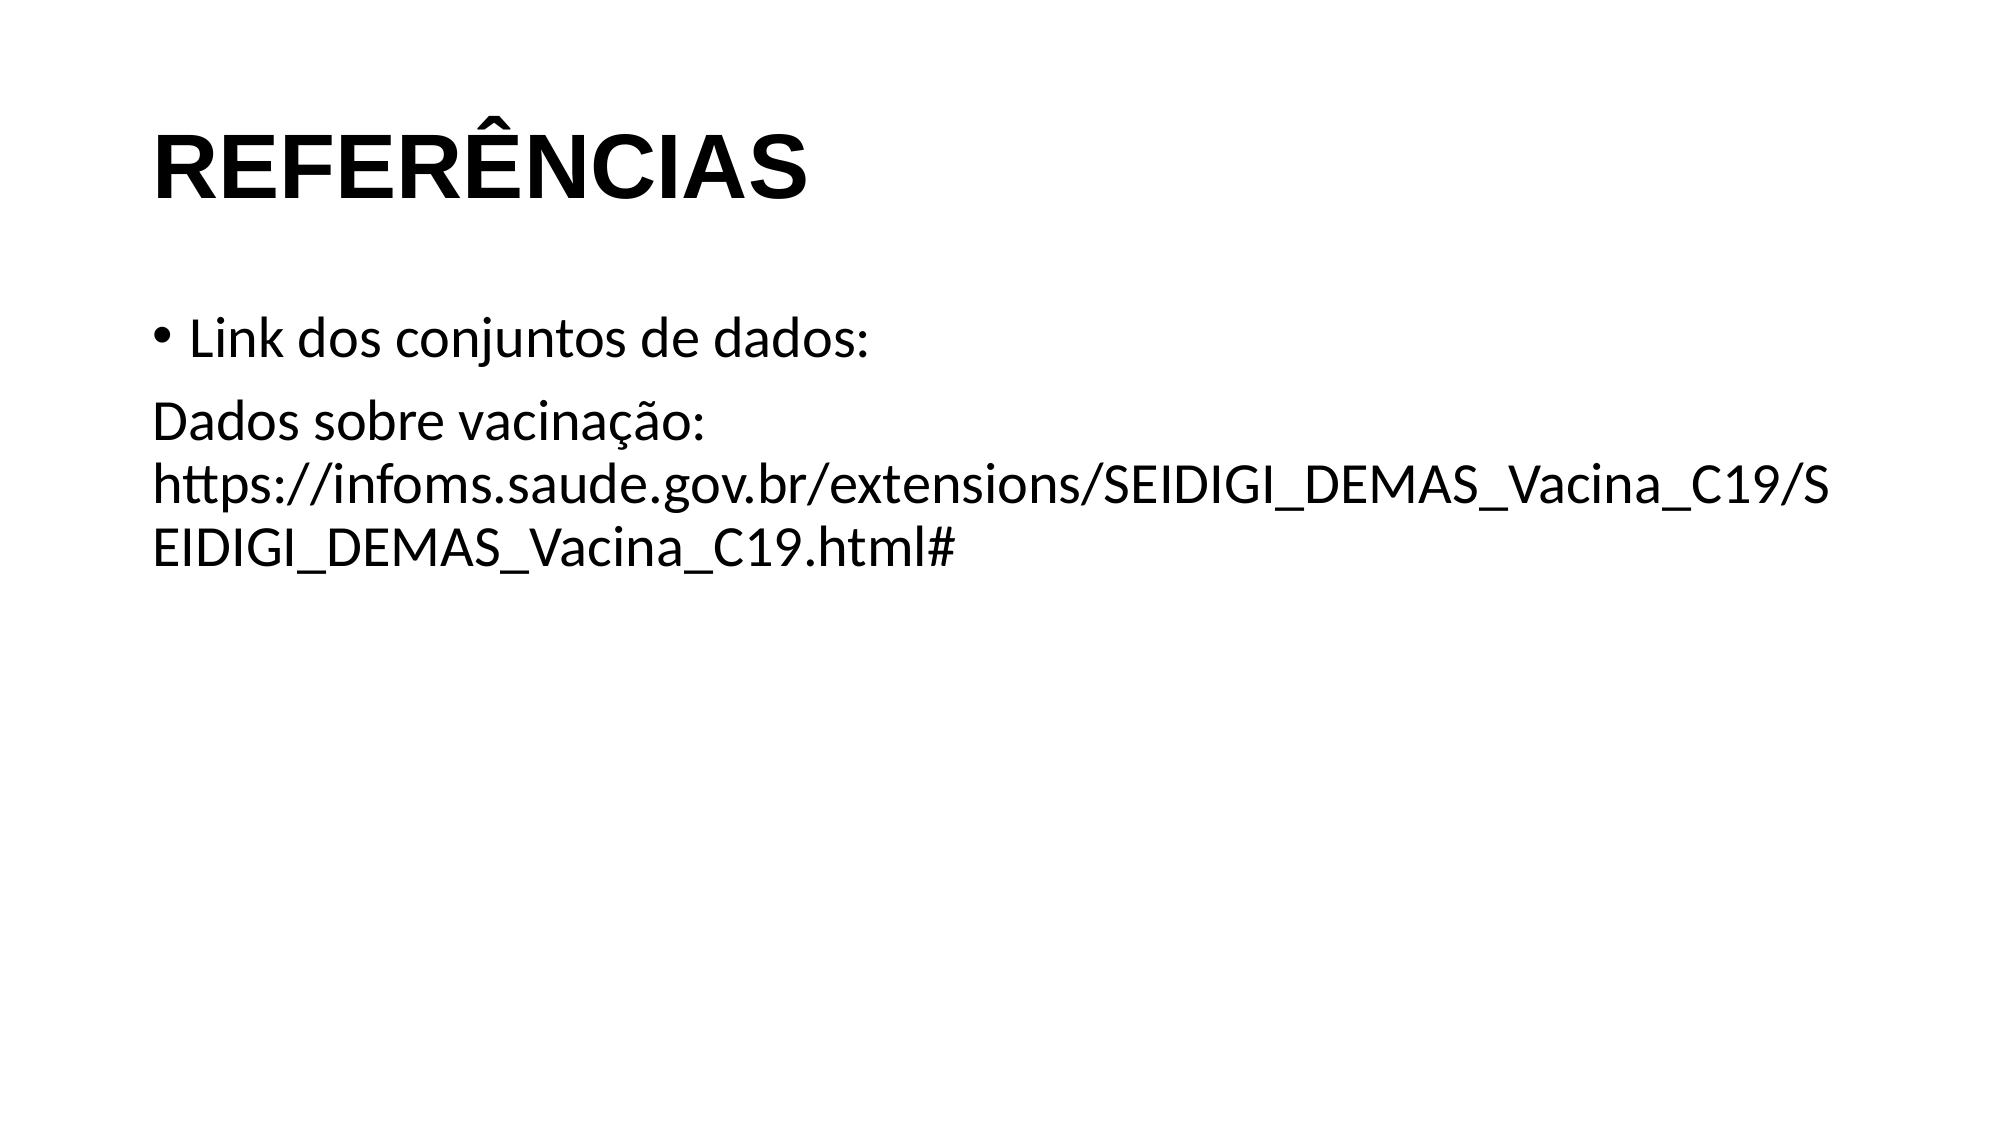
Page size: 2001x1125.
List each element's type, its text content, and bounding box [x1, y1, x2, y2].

list Link dos conjuntos de dados: Dados sobre vacinação: https://infoms.saude.gov.br/extensions/SEIDIGI_DEMAS_Vacina_C19/SEIDIGI_DEMAS_Vacina_C19.html# [137, 299, 1863, 1014]
title REFERÊNCIAS [137, 59, 1863, 278]
